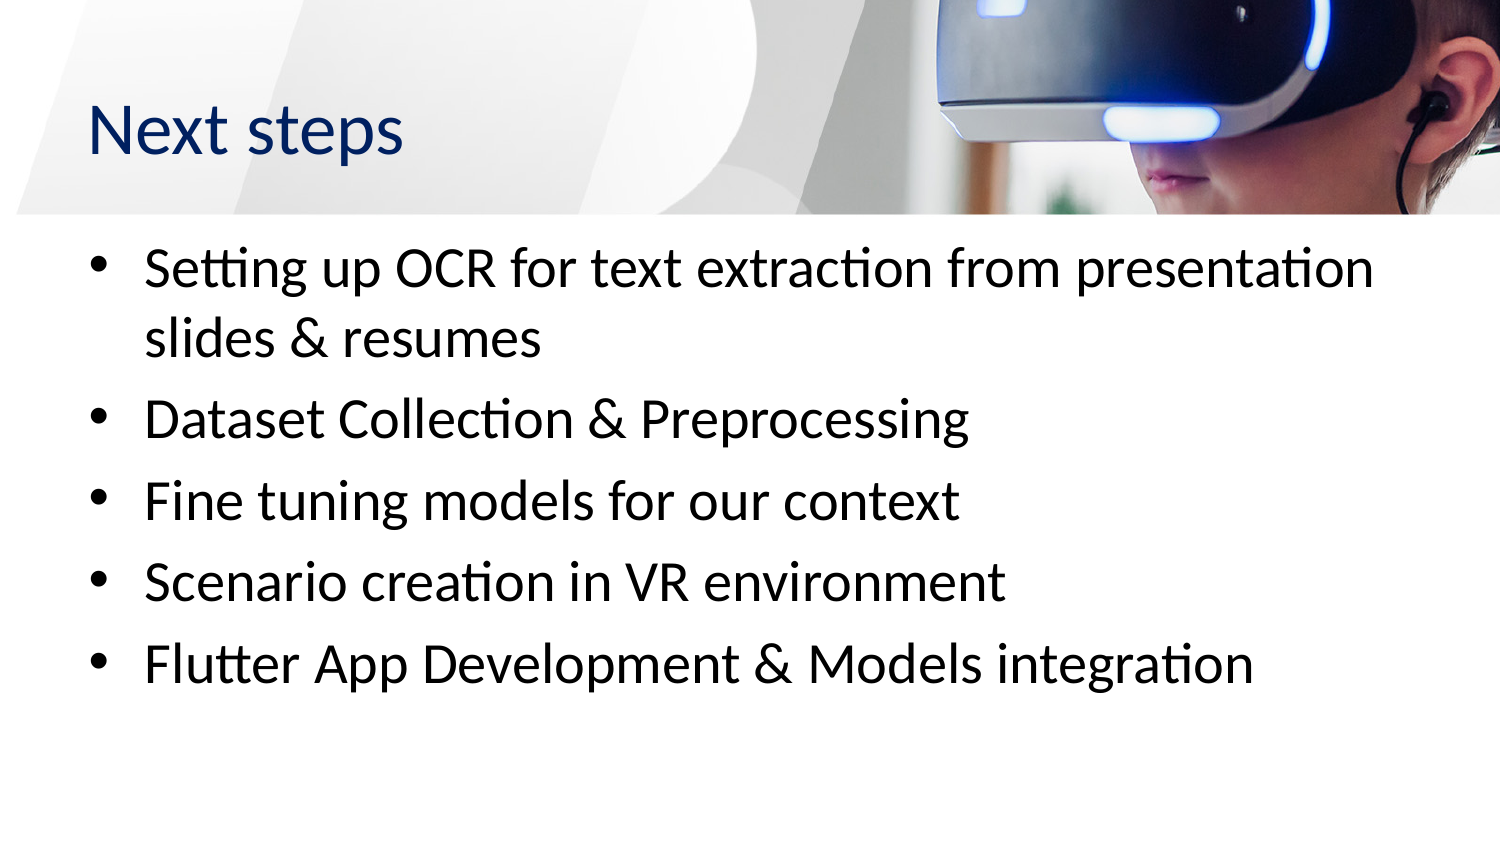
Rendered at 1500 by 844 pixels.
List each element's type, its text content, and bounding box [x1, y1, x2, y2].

title Next steps [72, 61, 1425, 187]
picture [0, 0, 1500, 844]
list Setting up OCR for text extraction from presentation slides & resumes Dataset Collection & Preprocessing Fine tuning models for our context Scenario creation in VR environment Flutter App Development & Models integration [73, 221, 1427, 782]
